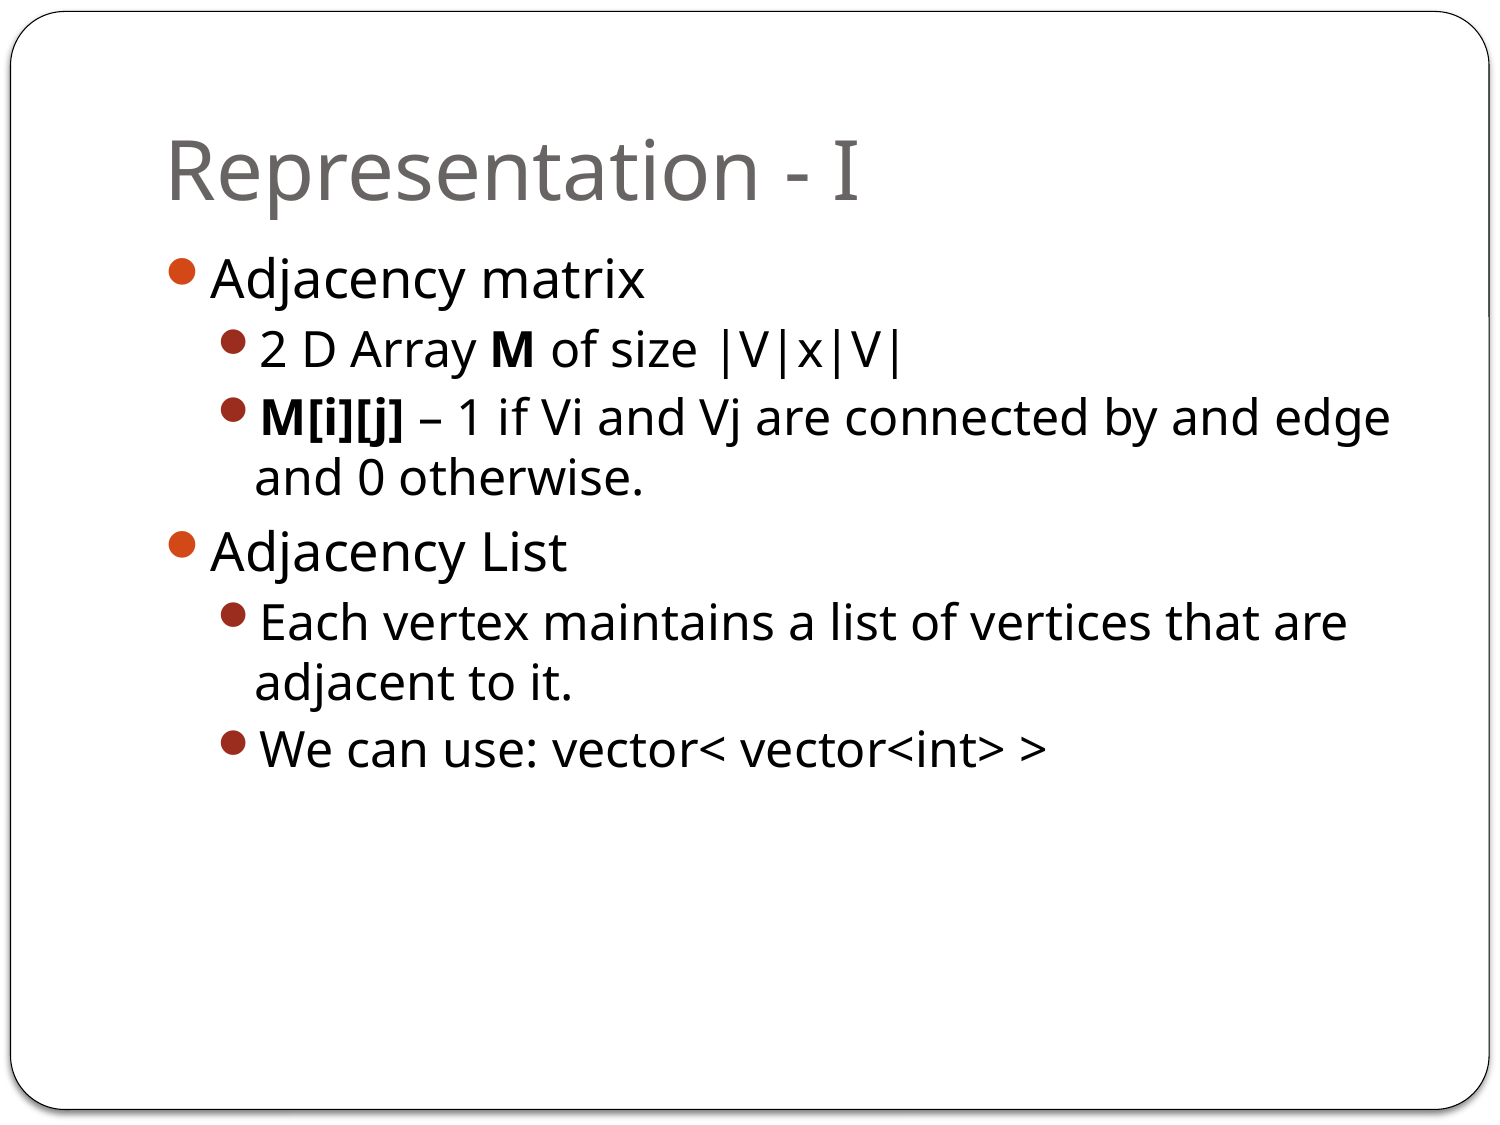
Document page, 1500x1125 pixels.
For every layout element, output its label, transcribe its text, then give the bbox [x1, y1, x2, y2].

list Adjacency matrix 2 D Array M of size |V|x|V| M[i][j] – 1 if Vi and Vj are connected by and edge and 0 otherwise. Adjacency List Each vertex maintains a list of vertices that are adjacent to it. We can use: vector< vector<int> > [150, 237, 1425, 988]
title Representation - I [150, 45, 1425, 233]
